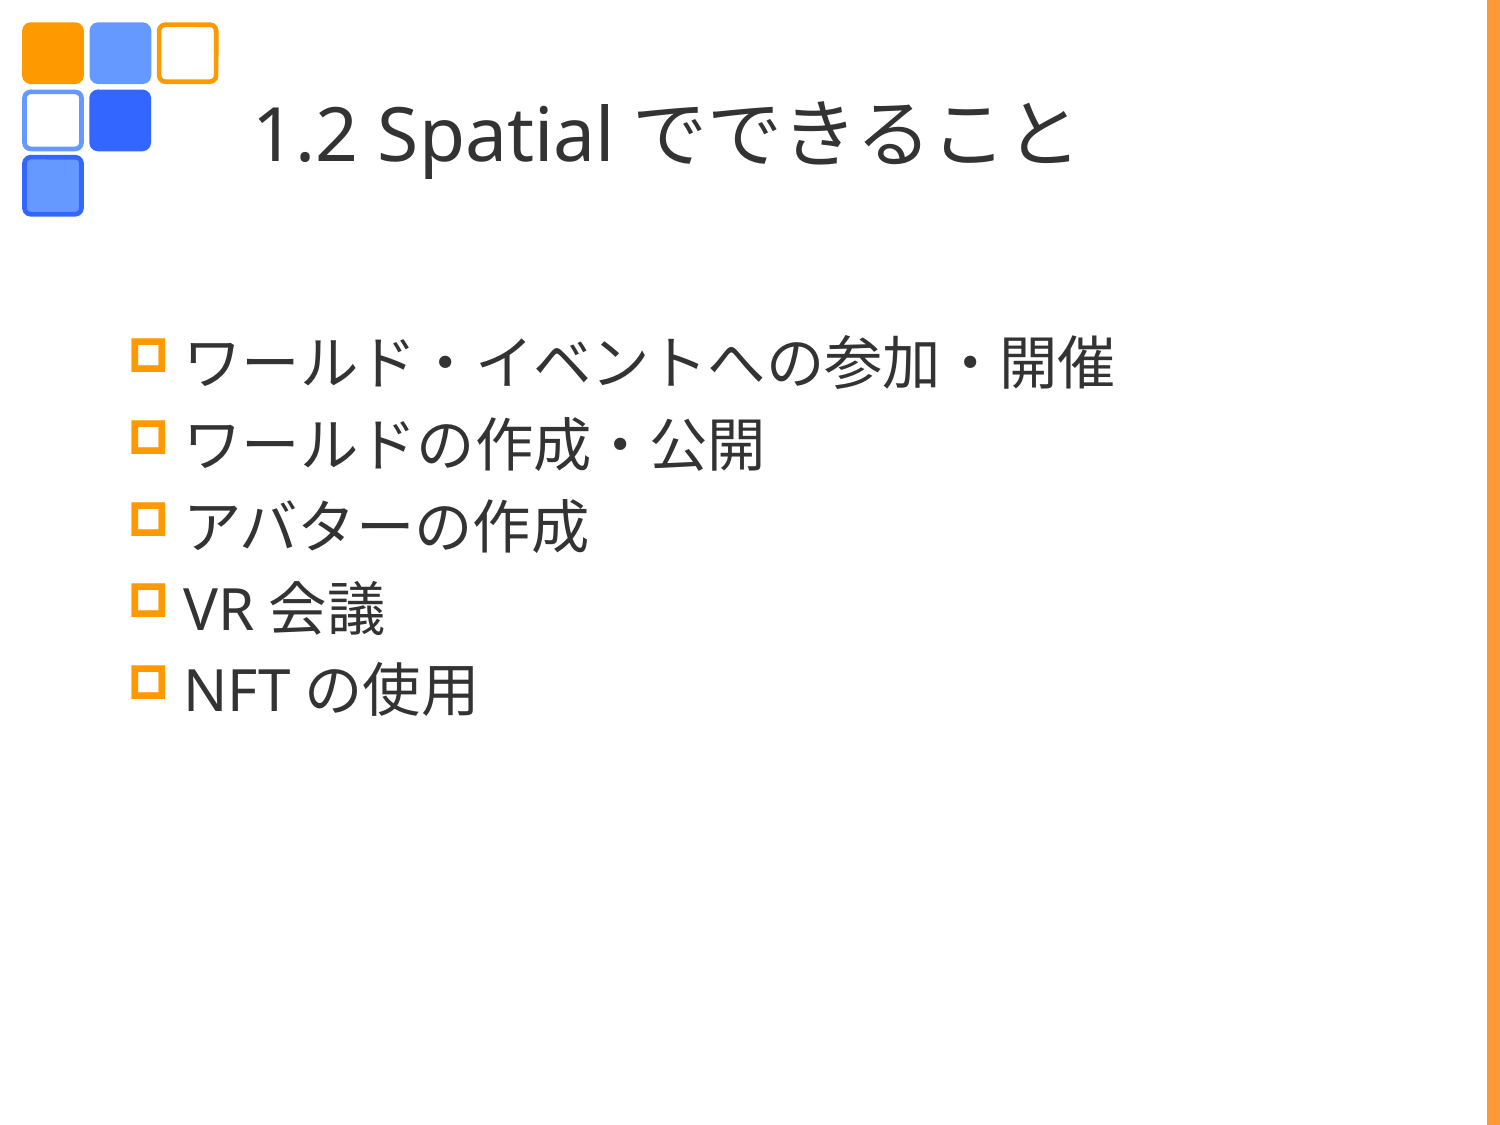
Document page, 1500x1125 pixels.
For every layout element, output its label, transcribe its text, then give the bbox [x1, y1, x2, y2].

list ワールド・イベントへの参加・開催 ワールドの作成・公開 アバターの作成 VR会議 NFTの使用 [112, 237, 1388, 1000]
title 1.2 Spatialでできること [237, 50, 1388, 213]
